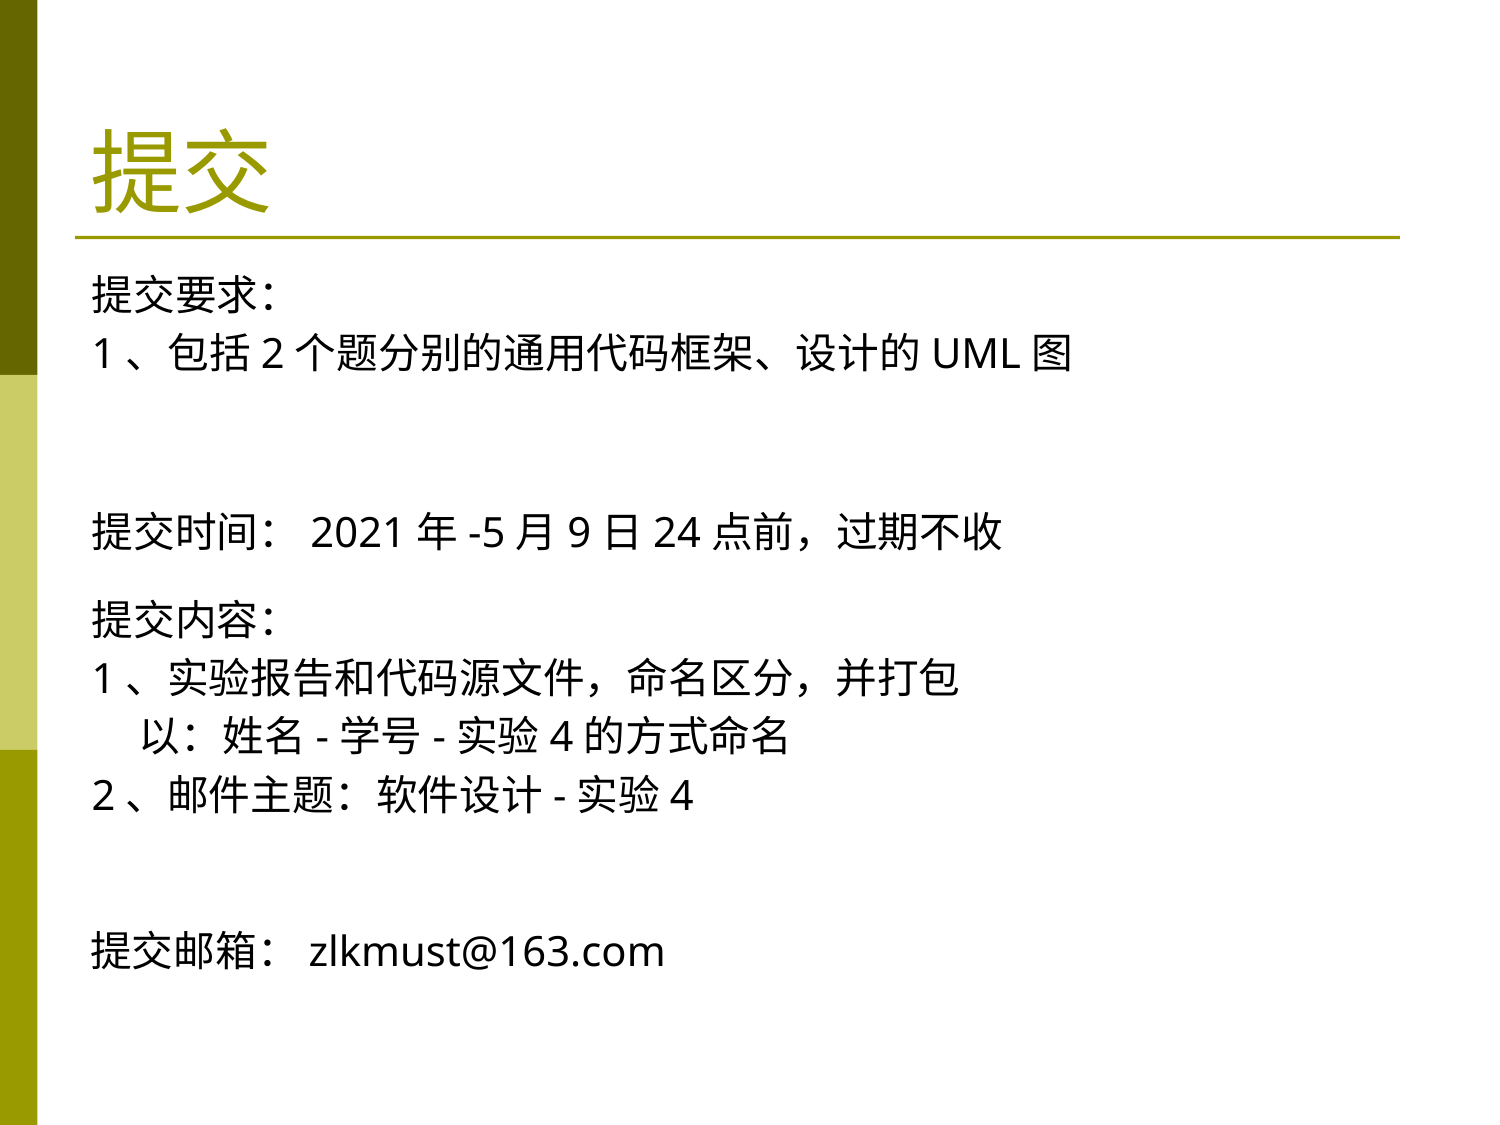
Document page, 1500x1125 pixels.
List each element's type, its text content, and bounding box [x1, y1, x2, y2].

list 提交要求： 1、包括2个题分别的通用代码框架、设计的UML图 [76, 261, 1427, 444]
text_box 提交时间：2021年-5月9日24点前，过期不收 [76, 497, 1427, 569]
title 提交 [75, 45, 1425, 233]
text_box 提交邮箱：zlkmust@163.com [74, 916, 1425, 988]
text_box 提交内容： 1、实验报告和代码源文件，命名区分，并打包 以：姓名-学号-实验4的方式命名 2、邮件主题：软件设计-实验4 [76, 586, 1427, 846]
